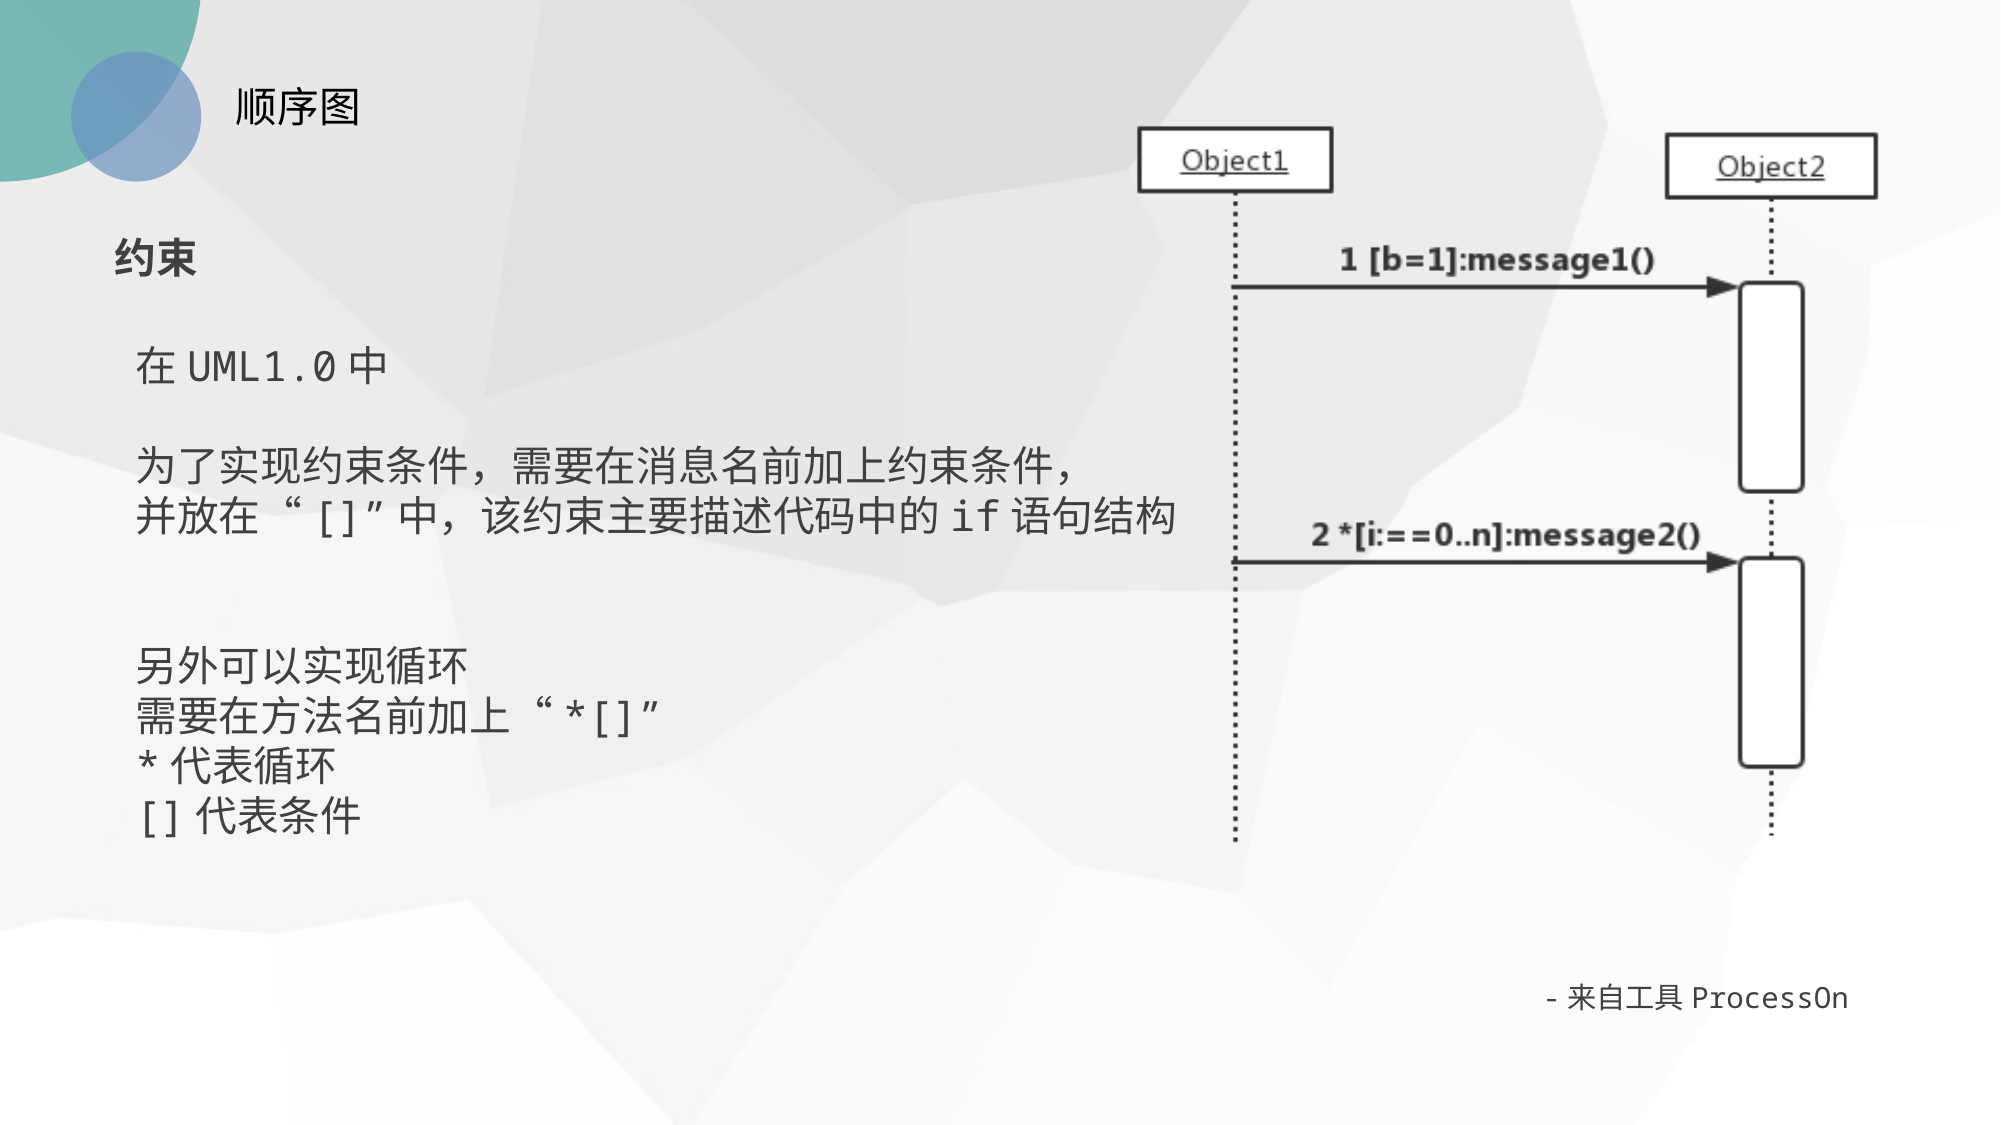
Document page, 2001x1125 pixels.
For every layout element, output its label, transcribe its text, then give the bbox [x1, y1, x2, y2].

text_box [0, 0, 202, 183]
picture [0, 0, 2001, 1125]
text_box [70, 50, 203, 183]
text_box -来自工具ProcessOn [1528, 971, 1864, 1022]
text_box 约束 [99, 224, 213, 289]
text_box 顺序图 [221, 73, 377, 139]
text_box 在UML1.0中 为了实现约束条件，需要在消息名前加上约束条件， 并放在“[]”中，该约束主要描述代码中的if语句结构 另外可以实现循环 需要在方法名前加上“*[]” *代表循环 []代表条件 [120, 332, 1040, 848]
